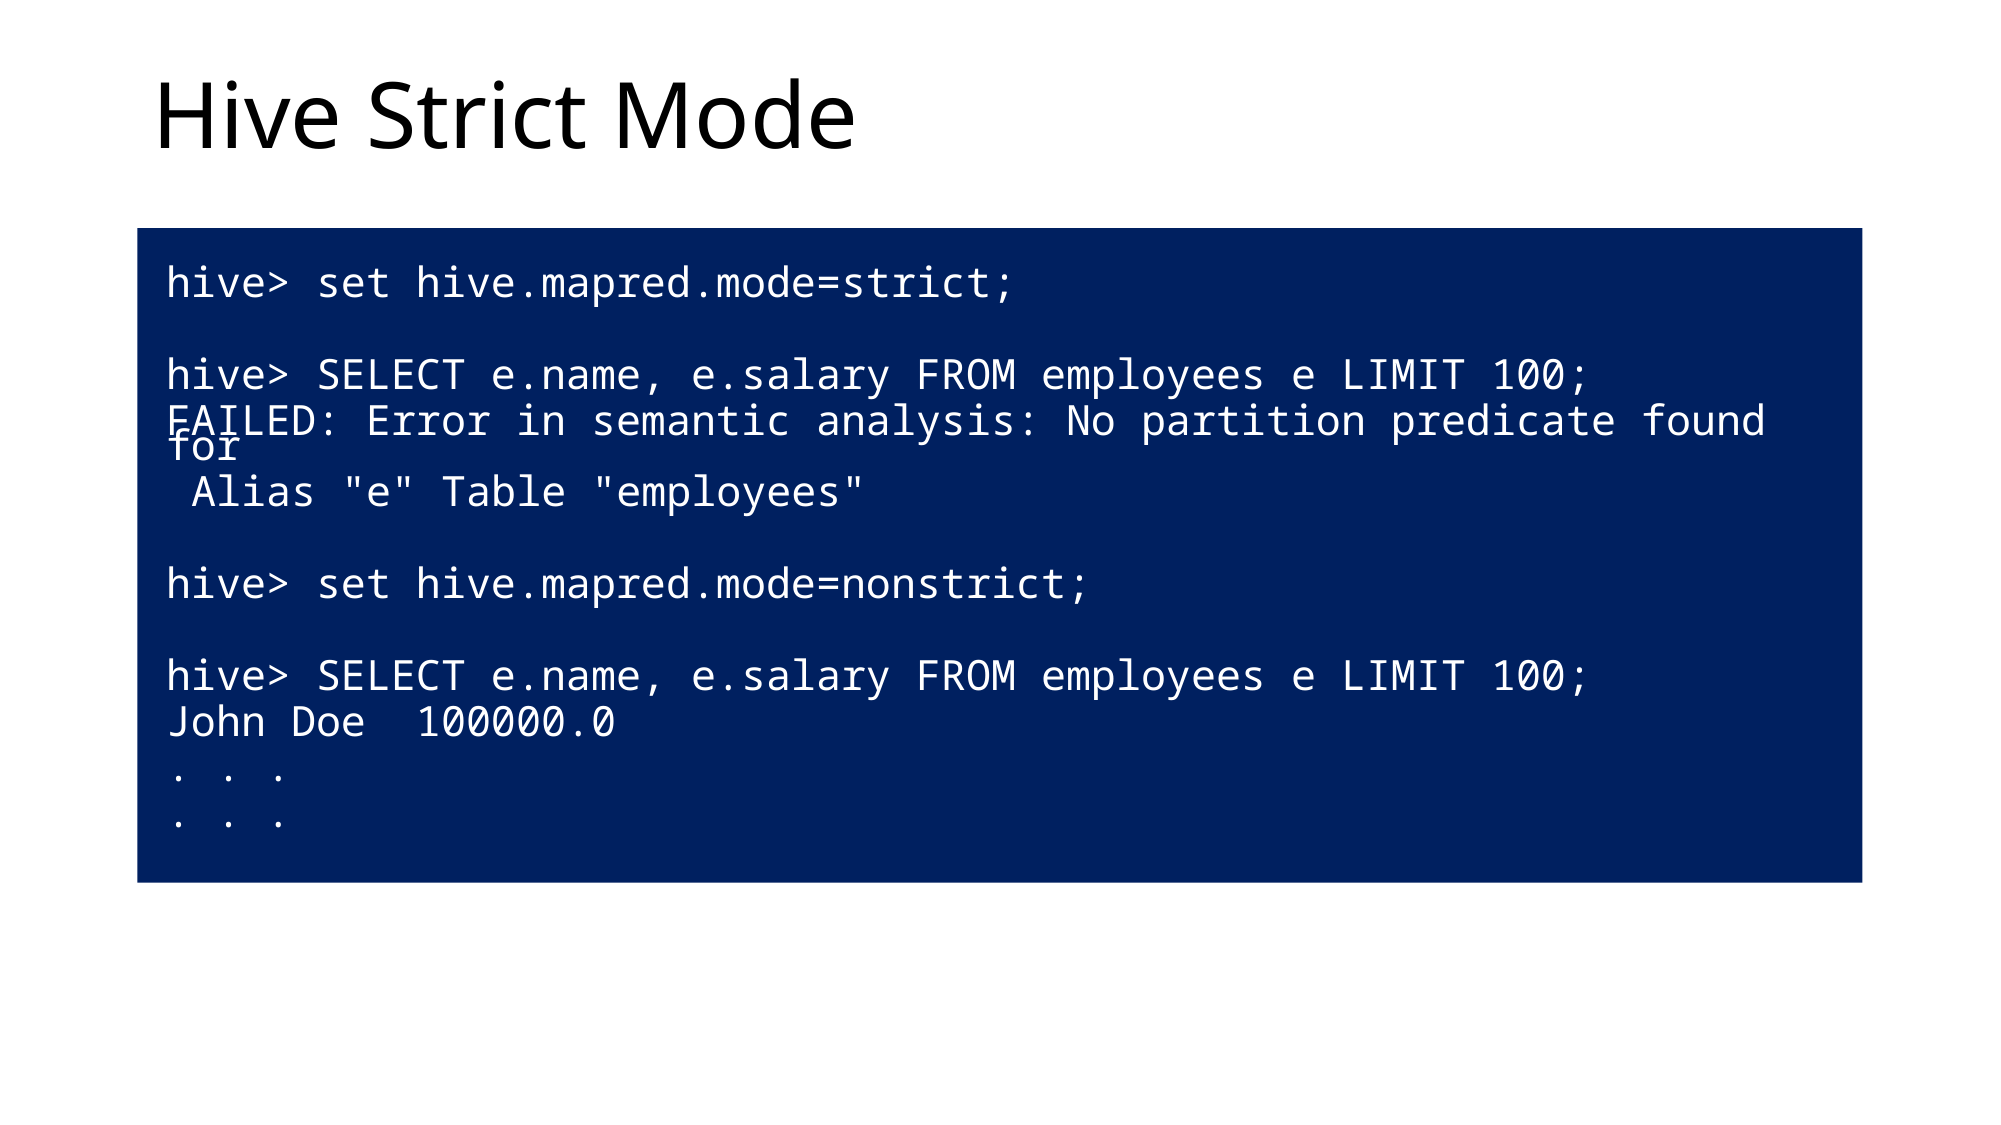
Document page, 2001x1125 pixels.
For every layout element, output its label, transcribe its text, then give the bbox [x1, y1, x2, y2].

list hive> set hive.mapred.mode=strict; hive> SELECT e.name, e.salary FROM employees e LIMIT 100; FAILED: Error in semantic analysis: No partition predicate found for Alias "e" Table "employees" hive> set hive.mapred.mode=nonstrict; hive> SELECT e.name, e.salary FROM employees e LIMIT 100; John Doe 100000.0 . . . . . . [137, 228, 1863, 883]
title Hive Strict Mode [137, 59, 1863, 179]
